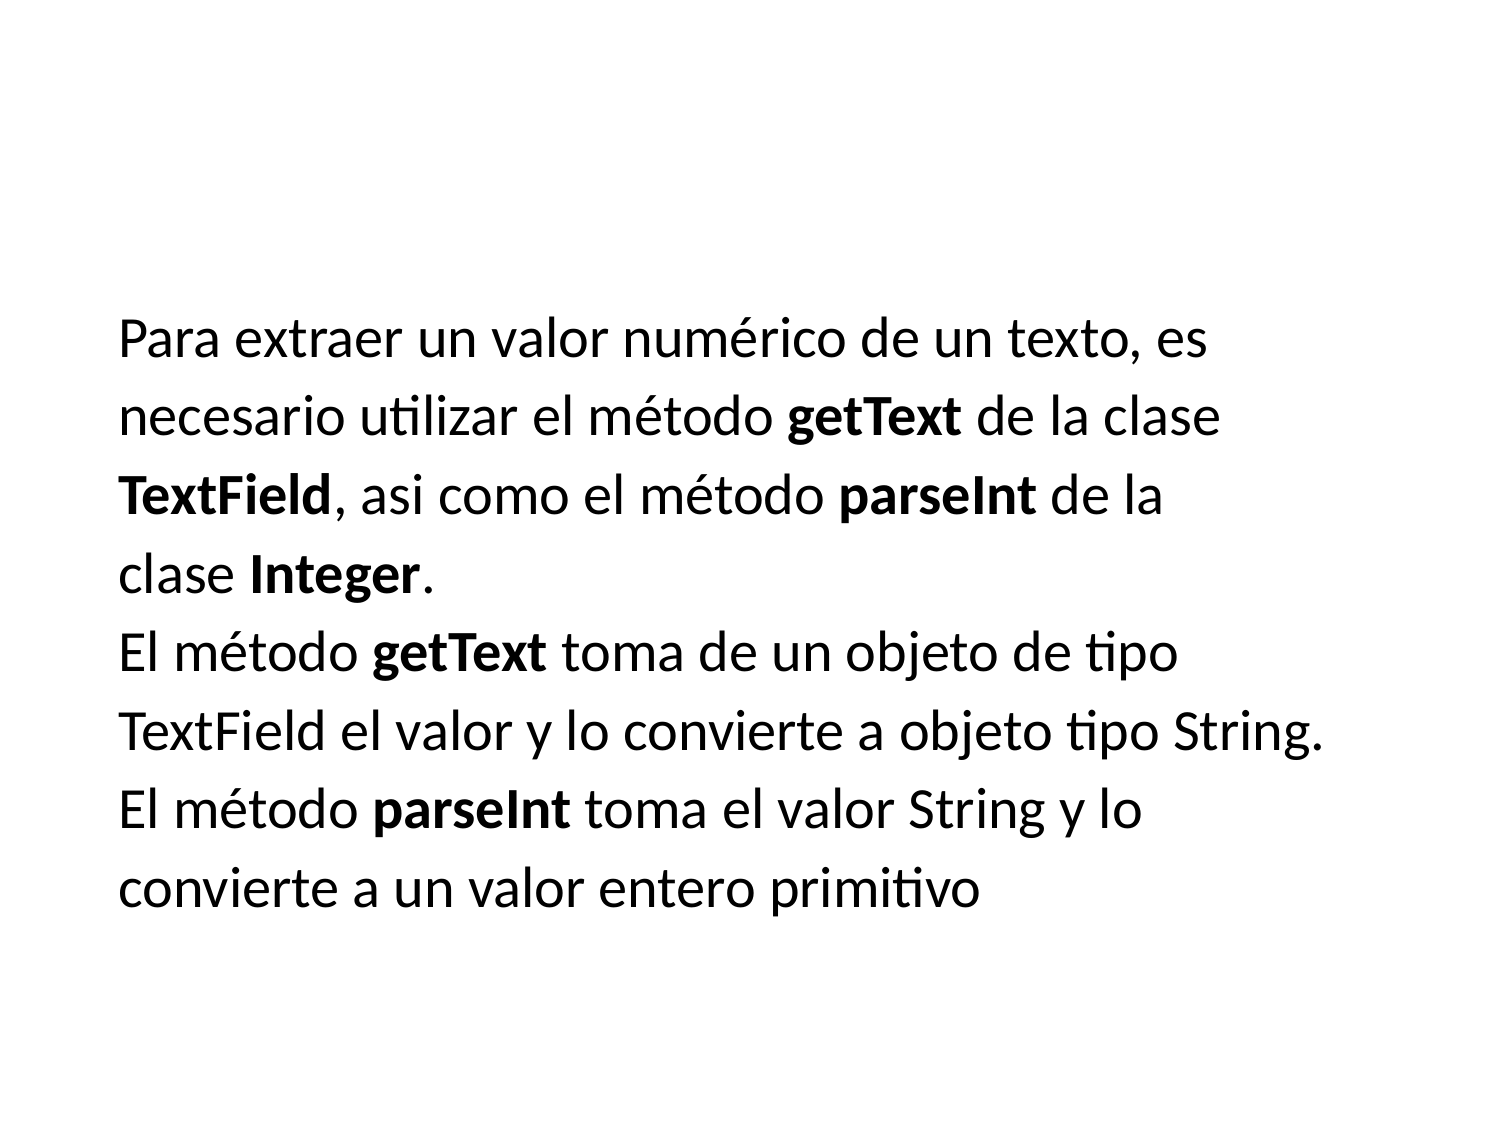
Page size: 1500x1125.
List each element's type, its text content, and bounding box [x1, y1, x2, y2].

list Para extraer un valor numérico de un texto, es necesario utilizar el método getText de la clase TextField, asi como el método parseInt de la clase Integer. El método getText toma de un objeto de tipo TextField el valor y lo convierte a objeto tipo String. El método parseInt toma el valor String y lo convierte a un valor entero primitivo [103, 299, 1397, 1014]
